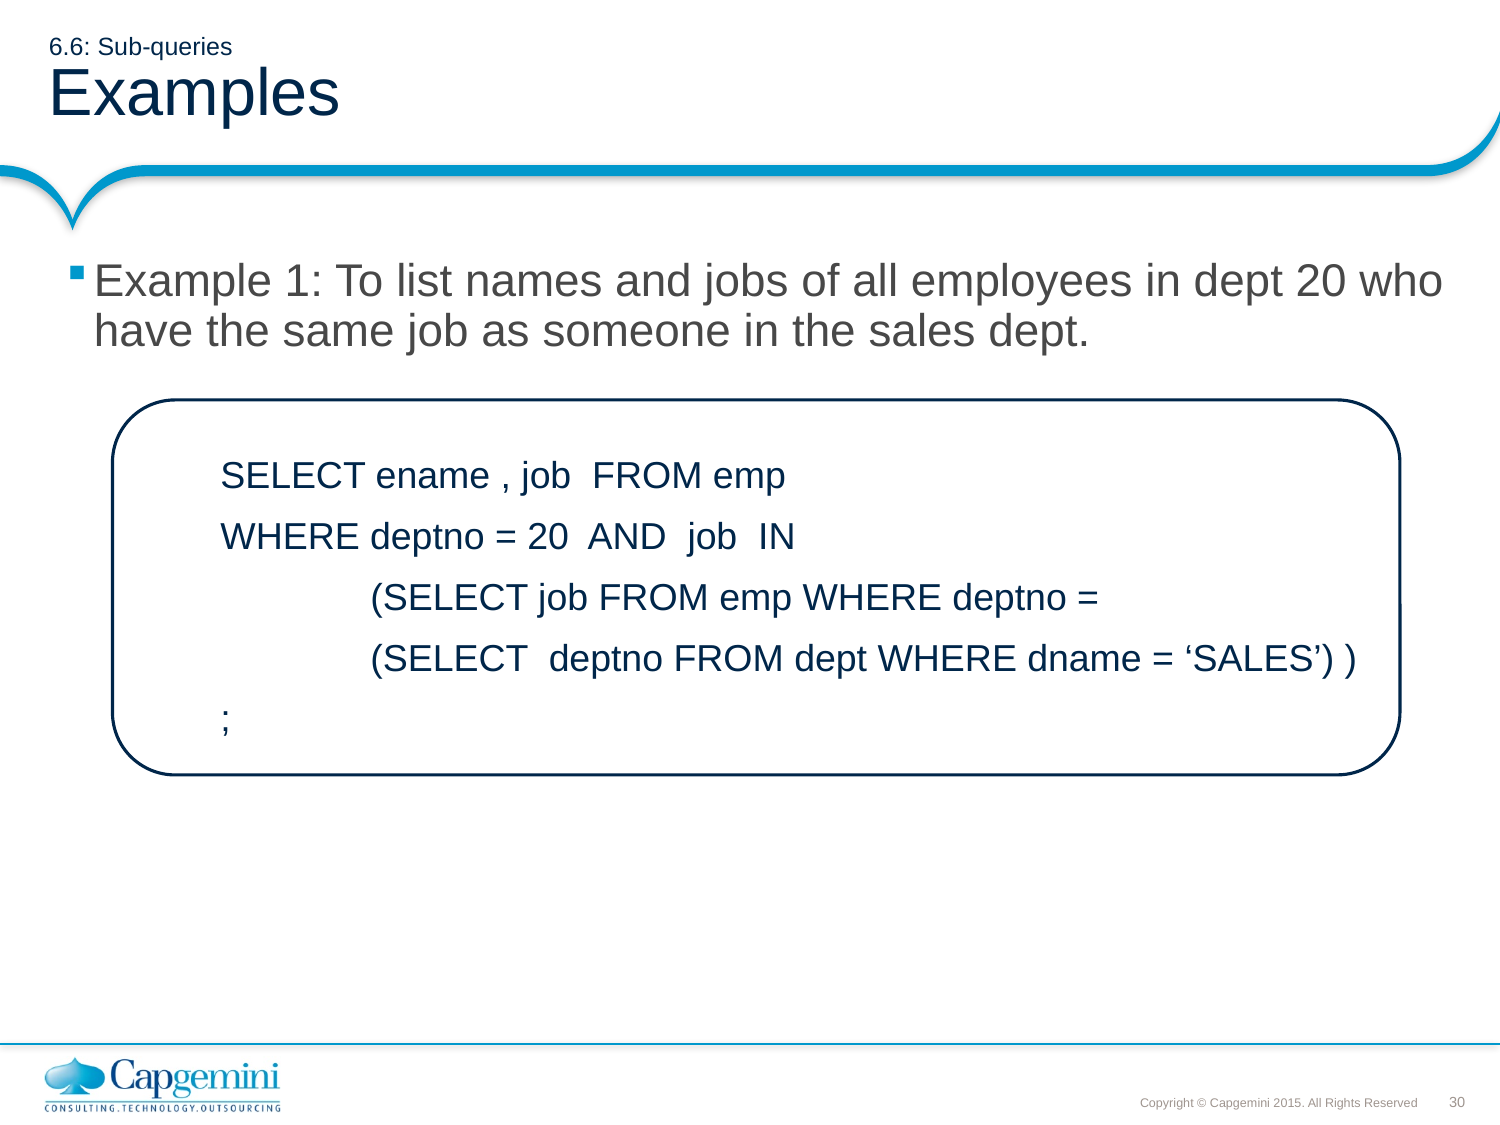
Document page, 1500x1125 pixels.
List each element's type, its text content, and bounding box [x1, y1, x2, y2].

list Example 1: To list names and jobs of all employees in dept 20 who have the same job as someone in the sales dept. [48, 245, 1500, 1007]
picture [44, 1056, 281, 1113]
text_box SELECT ename , job FROM emp WHERE deptno = 20 AND job IN (SELECT job FROM emp WHERE deptno = (SELECT deptno FROM dept WHERE dname = ‘SALES’) ) ; [112, 399, 1400, 775]
title 6.6: Sub-queries Examples [0, 0, 1500, 165]
